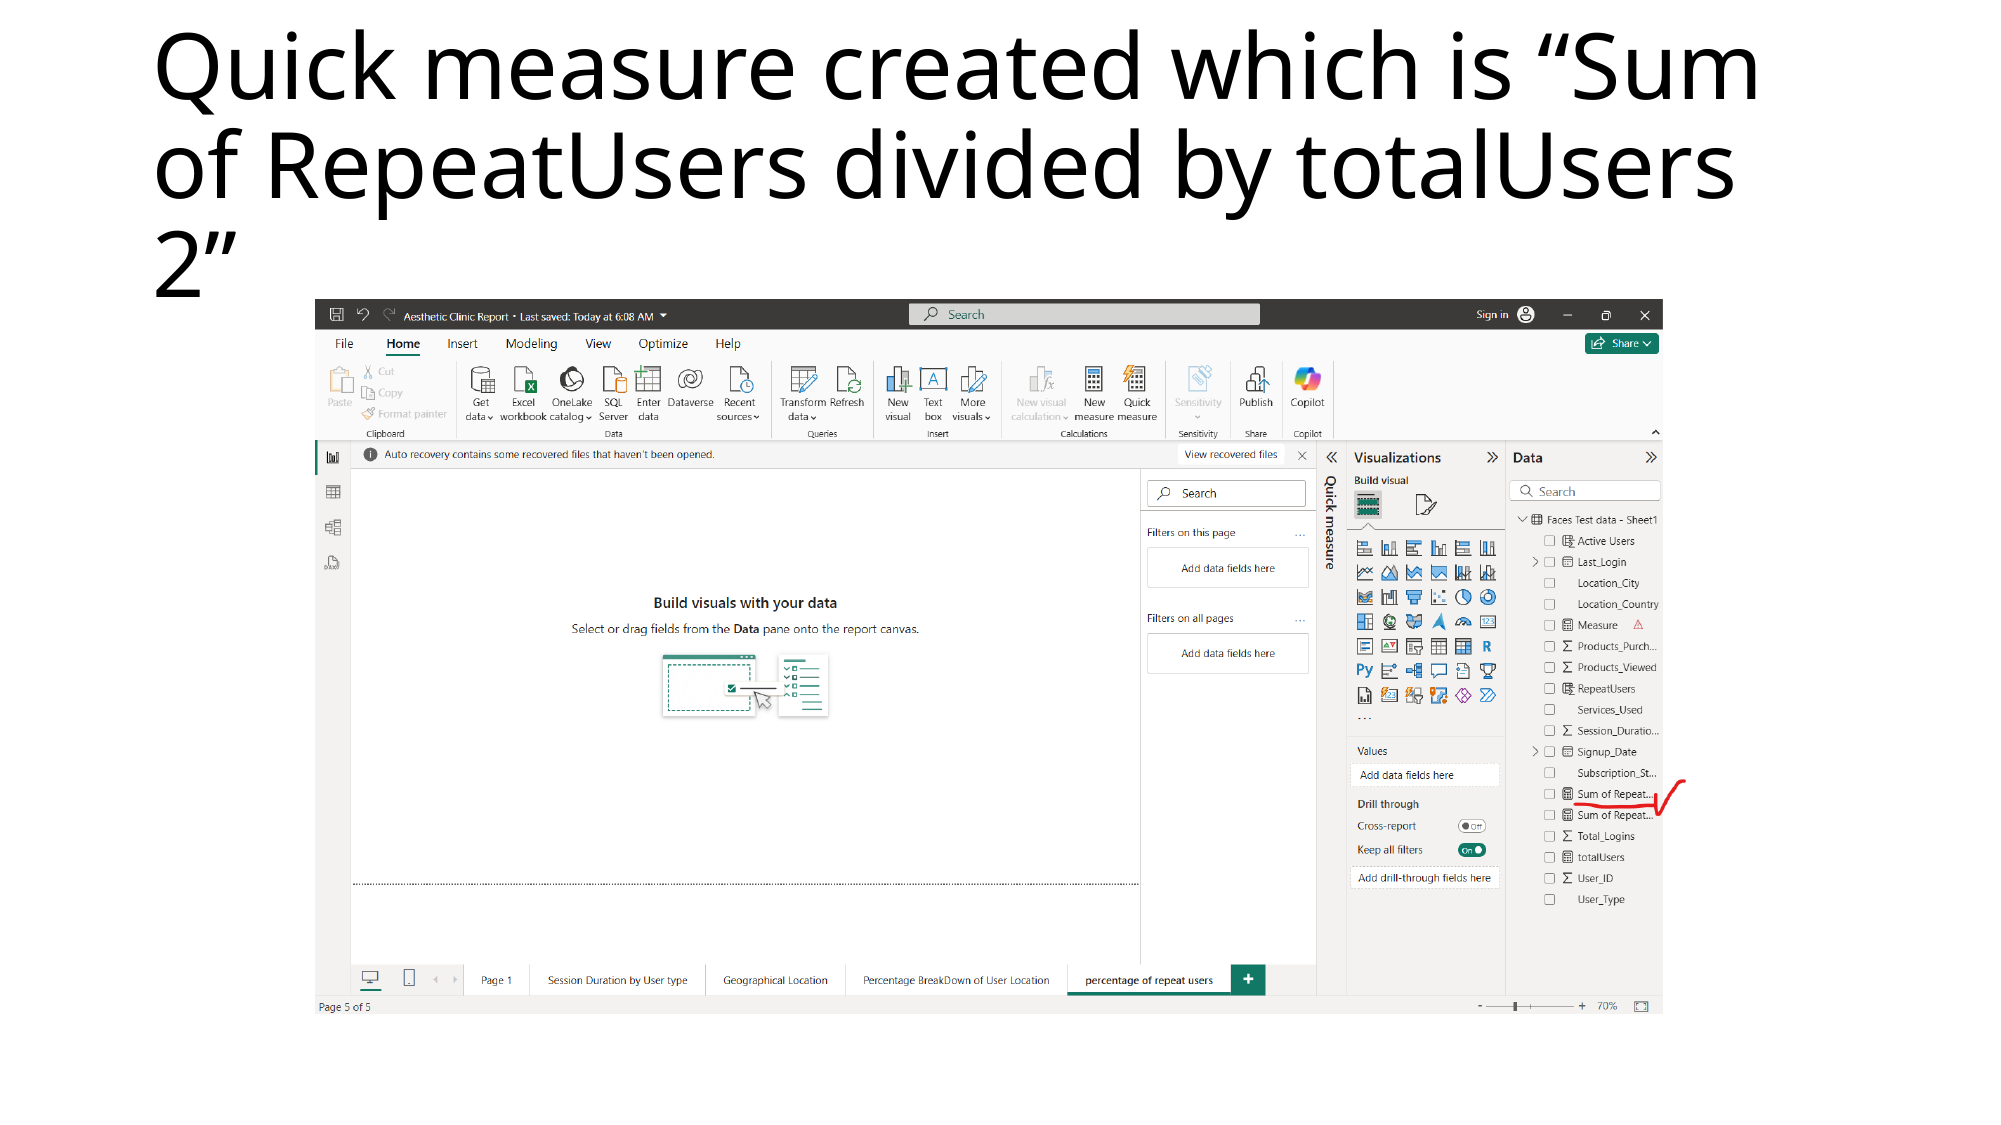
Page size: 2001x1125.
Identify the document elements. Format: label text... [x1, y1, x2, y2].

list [314, 299, 1685, 1014]
title Quick measure created which is “Sum of RepeatUsers divided by totalUsers 2” [137, 59, 1863, 278]
